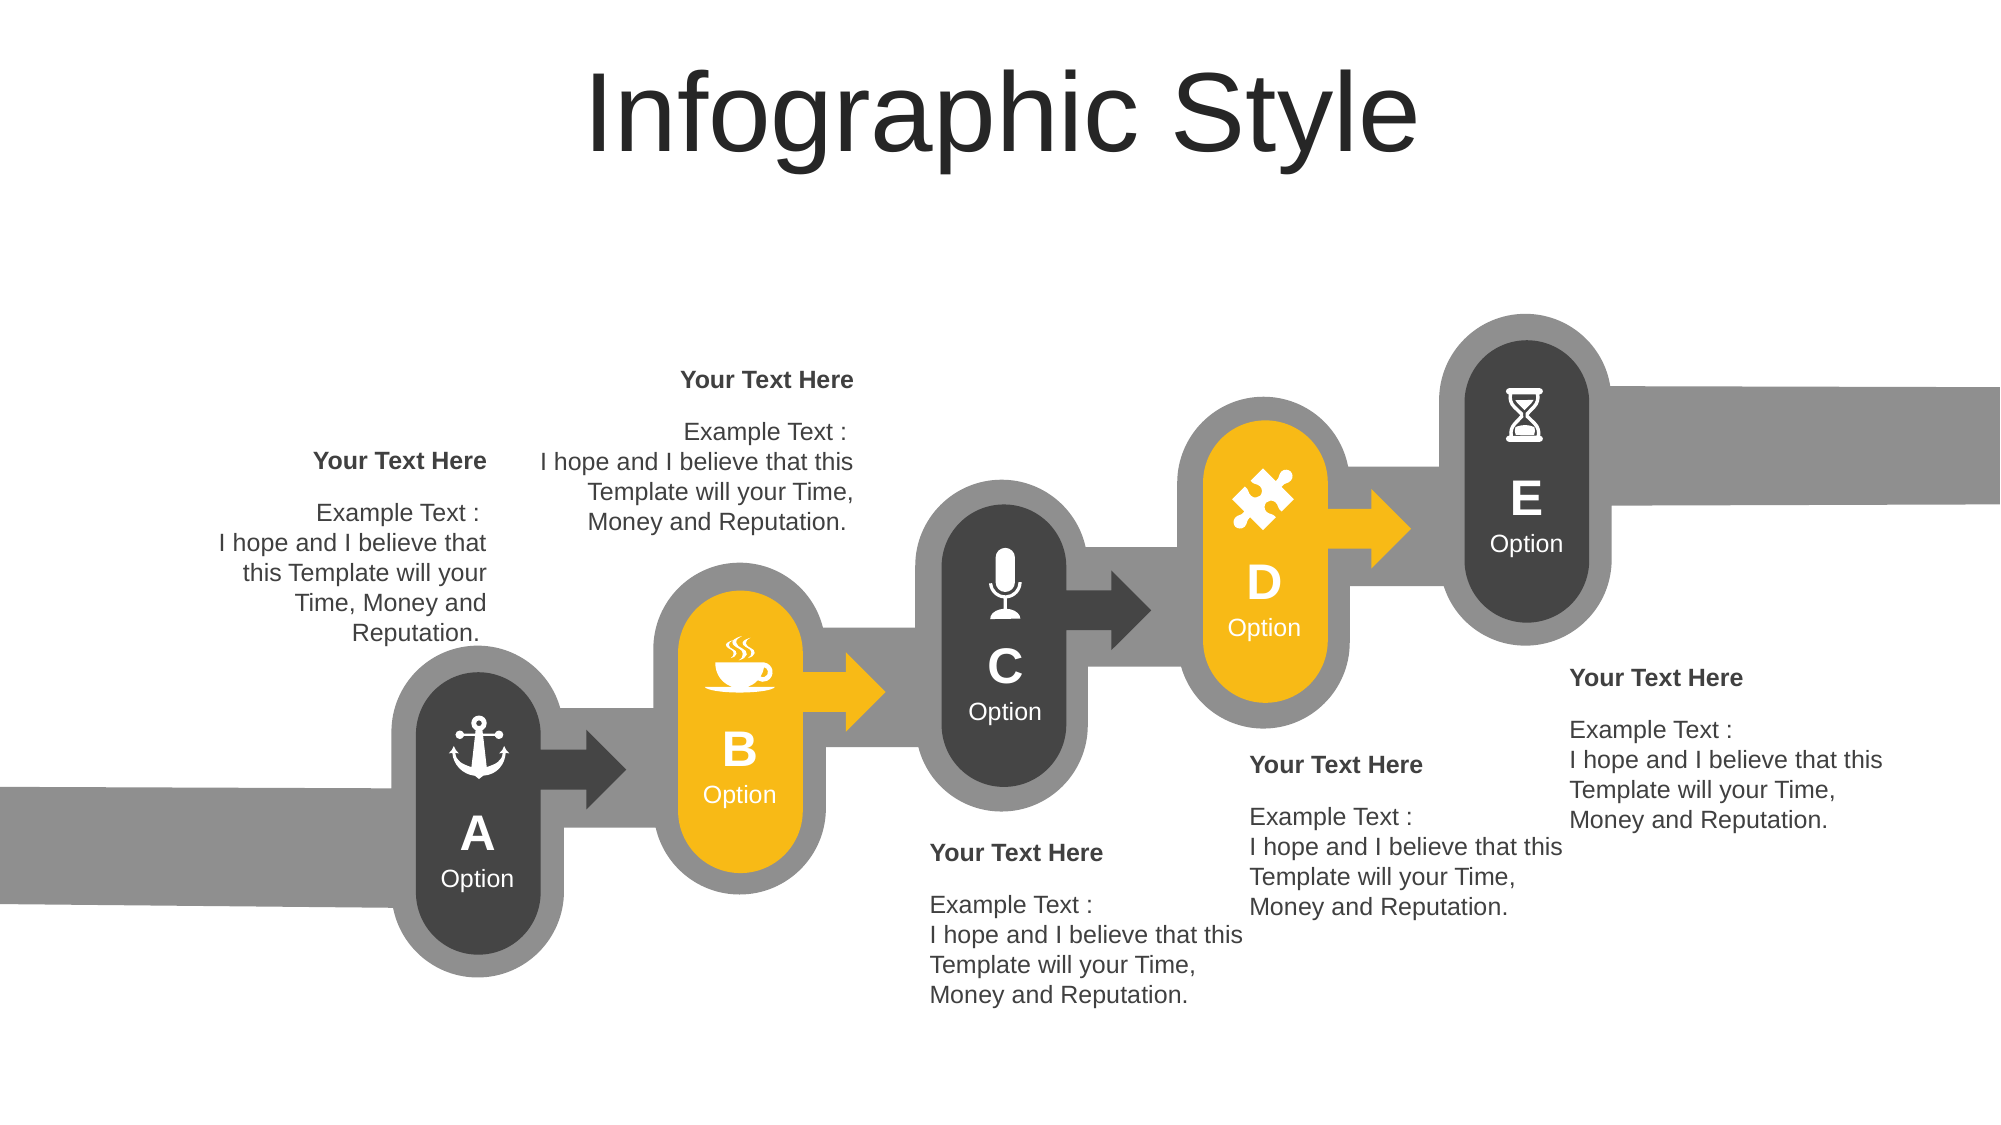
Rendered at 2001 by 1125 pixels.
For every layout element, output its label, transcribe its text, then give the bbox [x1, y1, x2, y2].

list Infographic Style [53, 55, 1952, 175]
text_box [424, 793, 531, 901]
text_box [414, 671, 628, 956]
text_box [677, 589, 888, 875]
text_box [1554, 654, 1920, 843]
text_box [952, 625, 1059, 734]
text_box [1230, 466, 1296, 532]
text_box [987, 546, 1023, 621]
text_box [513, 356, 870, 545]
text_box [1211, 542, 1318, 650]
text_box [940, 503, 1153, 788]
text_box [446, 714, 512, 781]
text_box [1234, 741, 1591, 930]
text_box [686, 709, 793, 817]
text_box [163, 437, 503, 626]
text_box [1202, 419, 1413, 704]
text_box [1473, 458, 1580, 566]
text_box [702, 634, 778, 694]
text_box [914, 829, 1271, 1018]
text_box [0, 313, 2000, 978]
text_box [1504, 387, 1544, 443]
text_box [1463, 339, 1591, 624]
